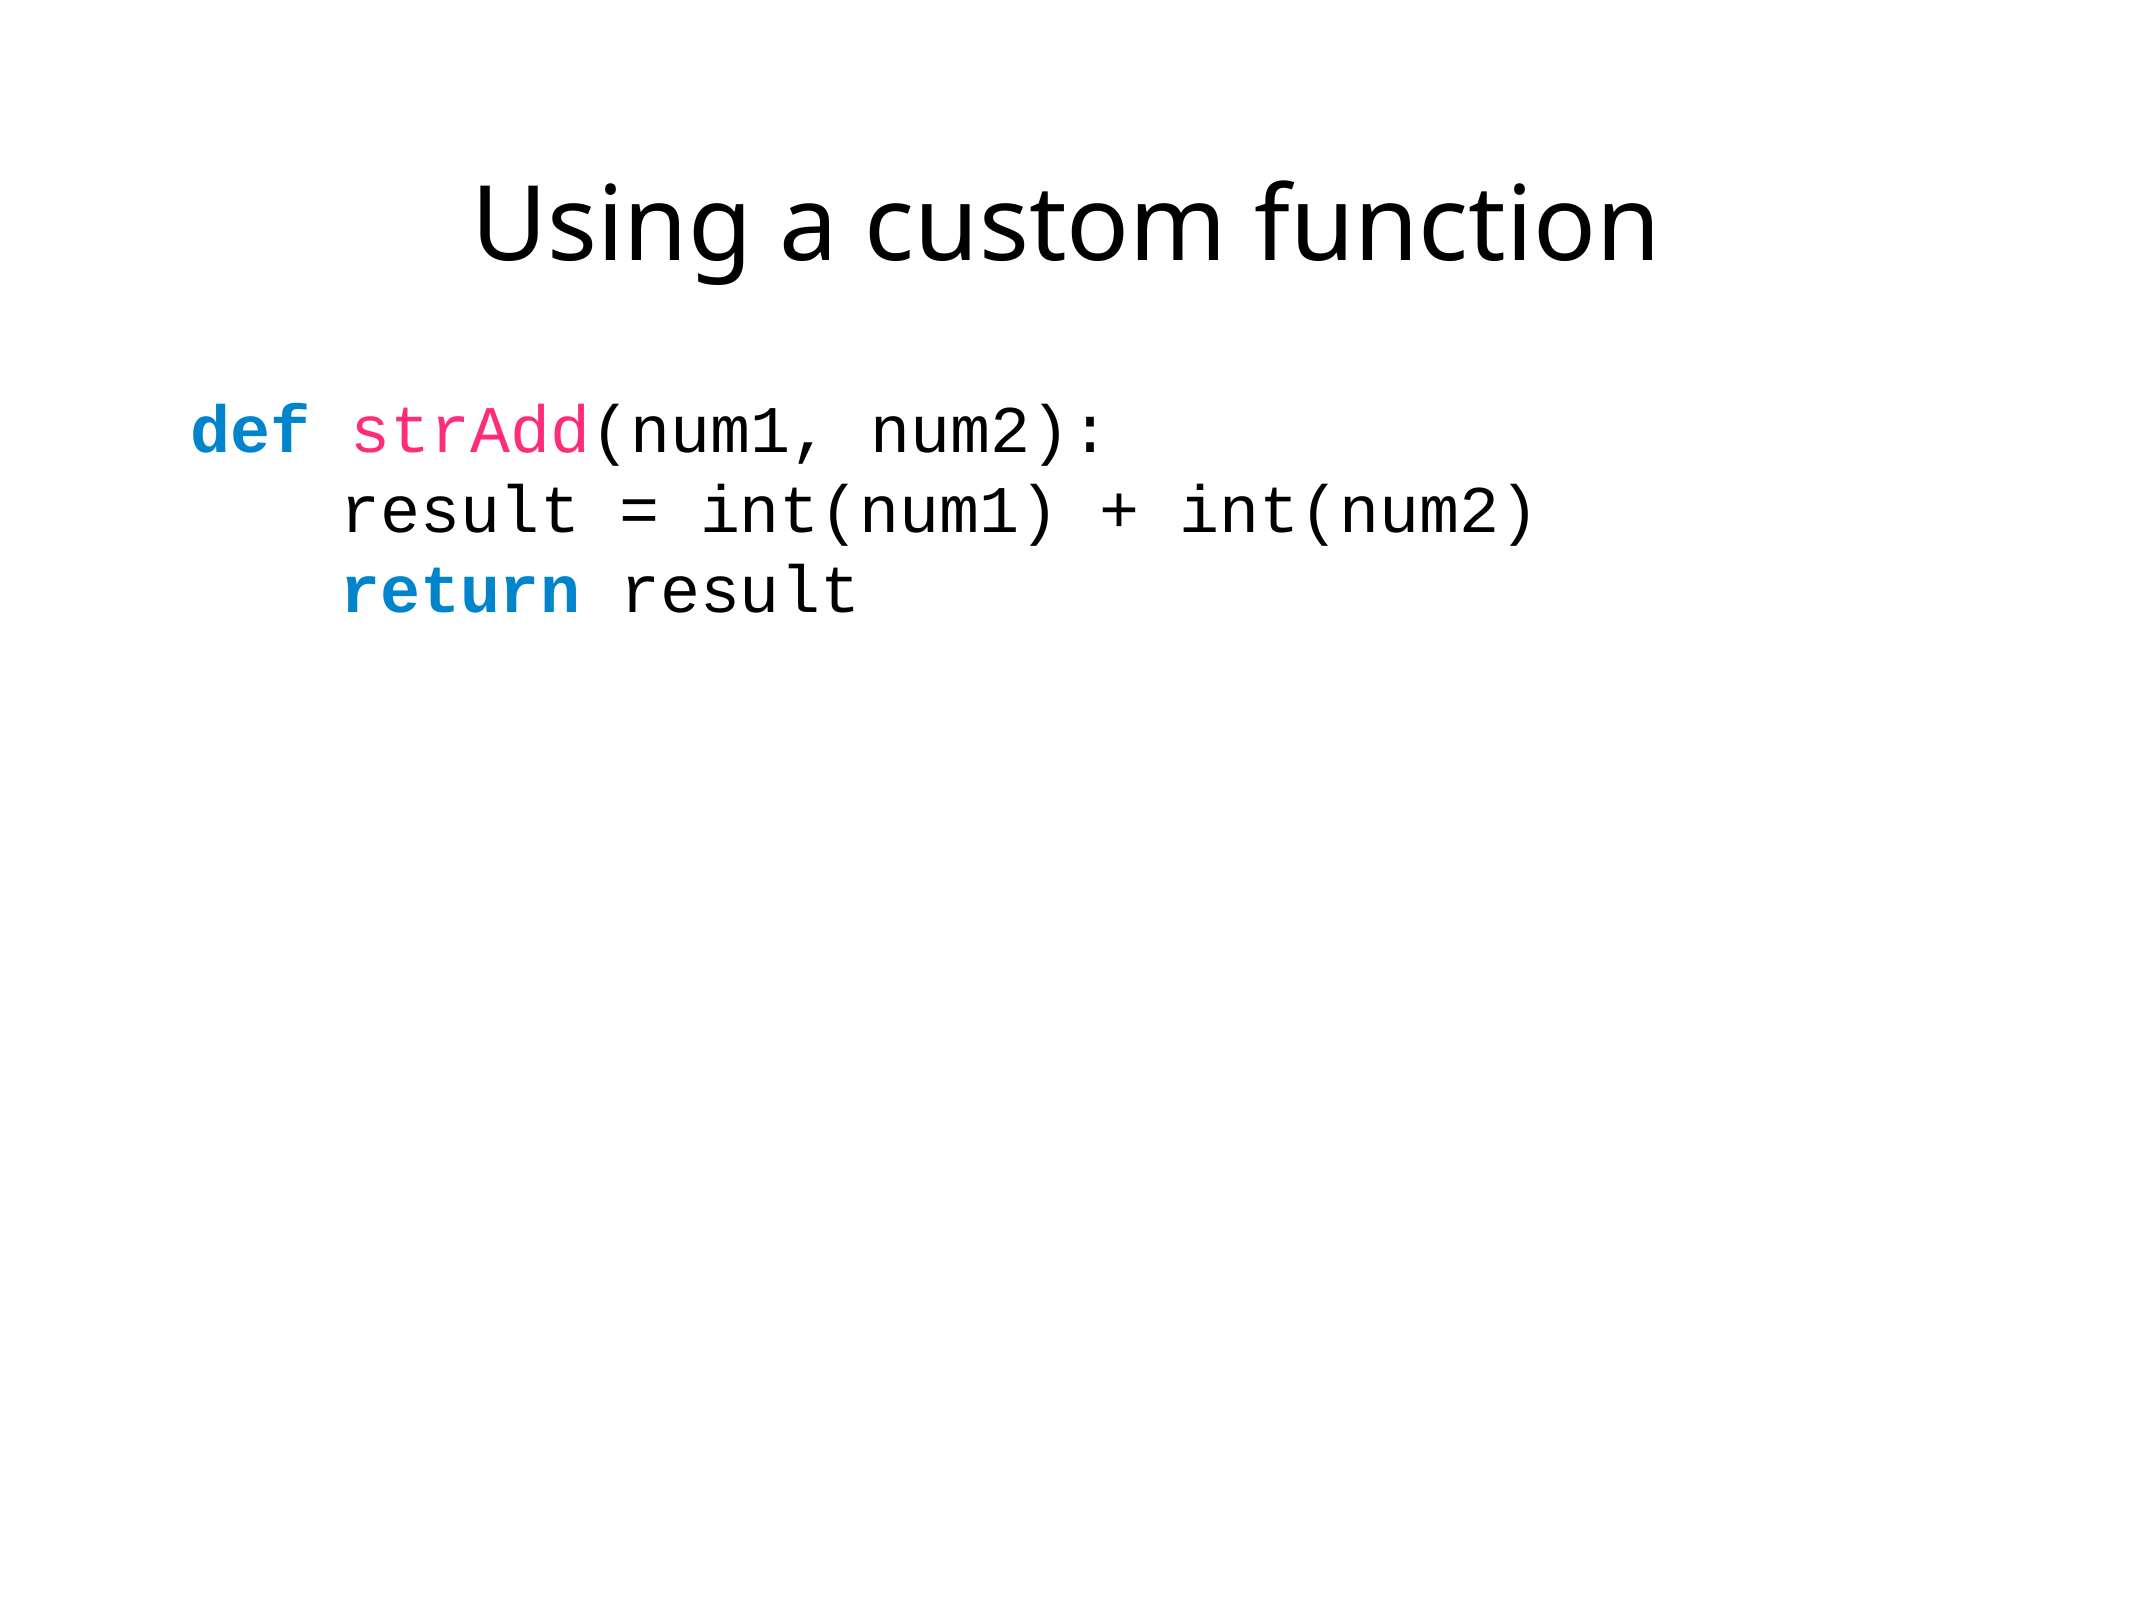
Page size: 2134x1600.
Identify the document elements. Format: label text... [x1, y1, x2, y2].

text_box def strAdd(num1, num2): result = int(num1) + int(num2) return result [106, 377, 1549, 635]
title Using a custom function [155, 41, 1978, 397]
